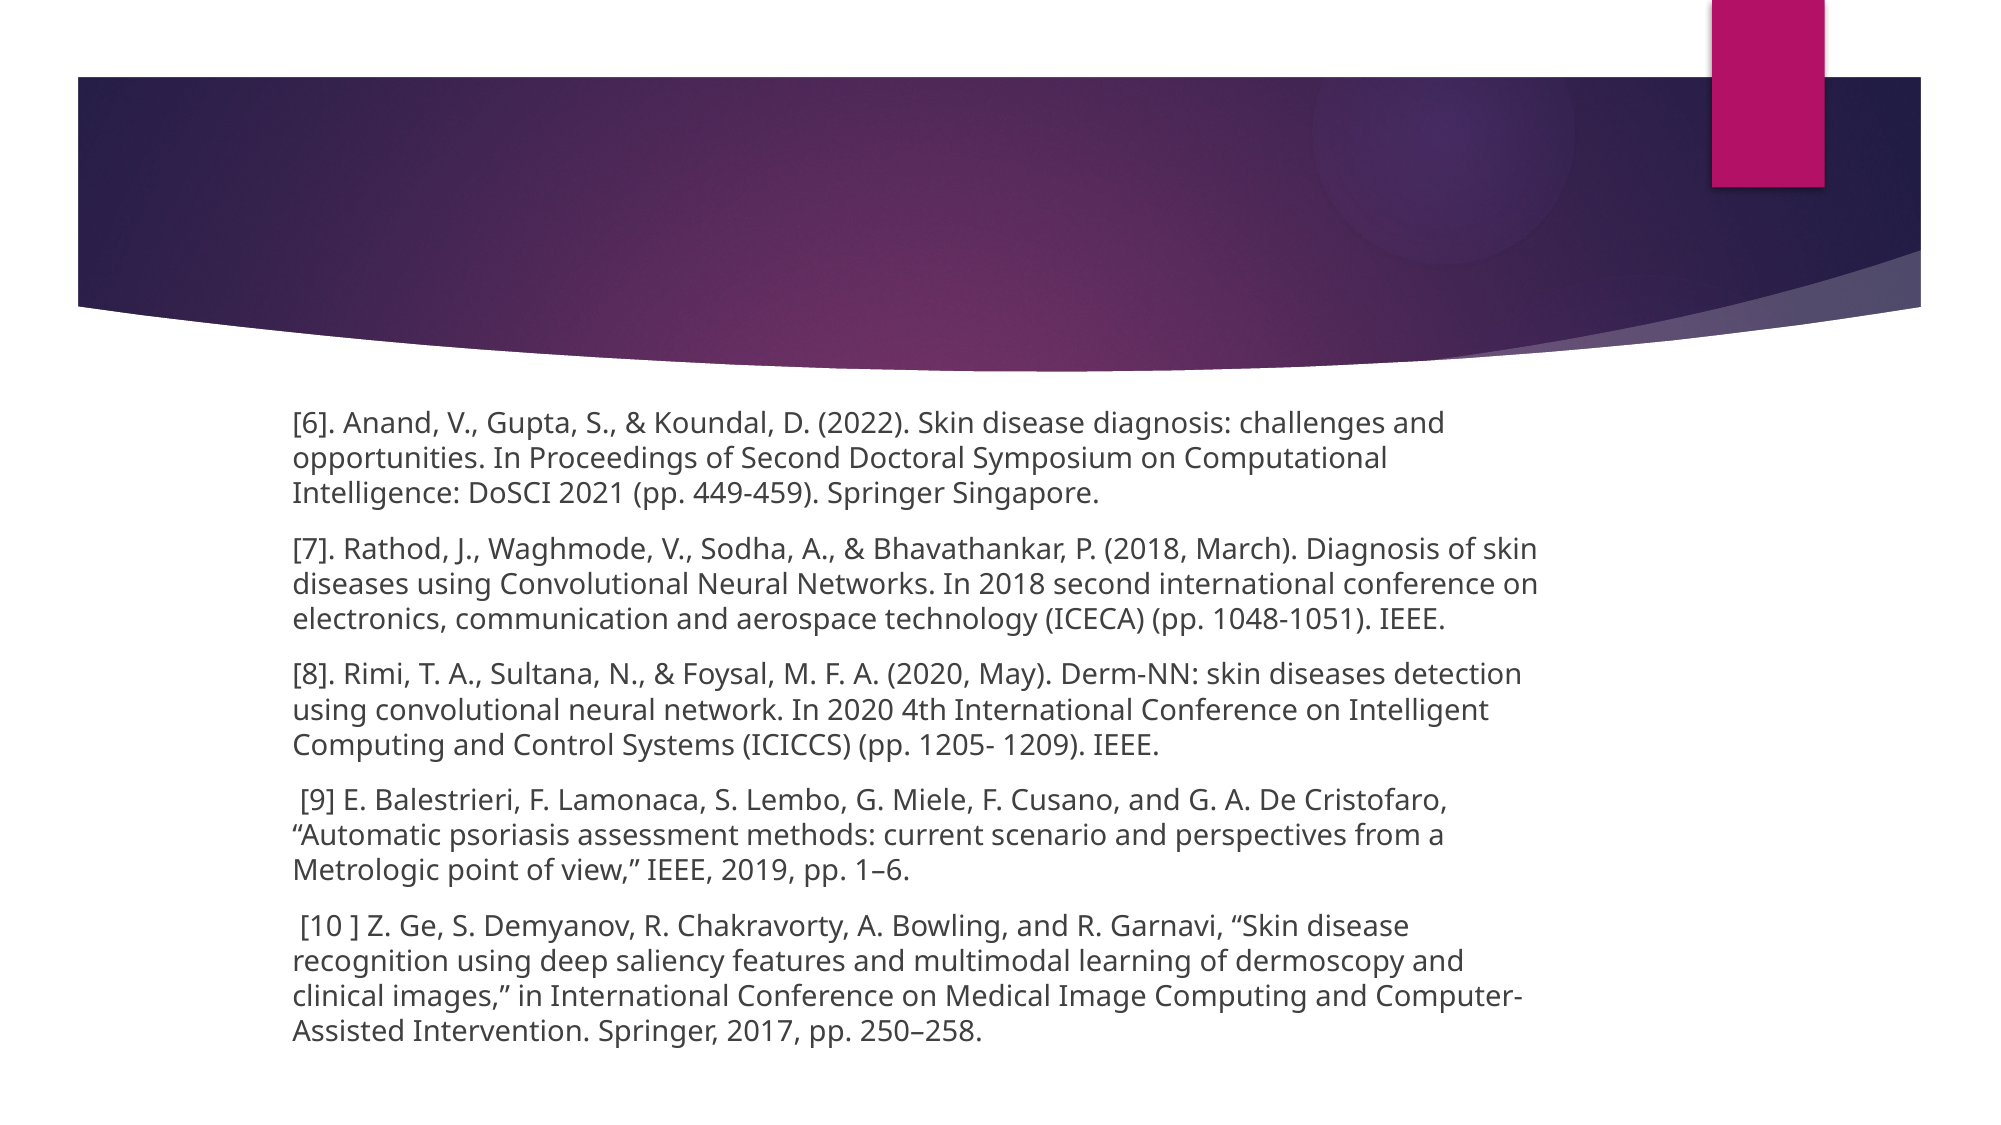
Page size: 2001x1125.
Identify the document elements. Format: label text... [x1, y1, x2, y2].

list [6]. Anand, V., Gupta, S., & Koundal, D. (2022). Skin disease diagnosis: challenges and opportunities. In Proceedings of Second Doctoral Symposium on Computational Intelligence: DoSCI 2021 (pp. 449-459). Springer Singapore. [7]. Rathod, J., Waghmode, V., Sodha, A., & Bhavathankar, P. (2018, March). Diagnosis of skin diseases using Convolutional Neural Networks. In 2018 second international conference on electronics, communication and aerospace technology (ICECA) (pp. 1048-1051). IEEE. [8]. Rimi, T. A., Sultana, N., & Foysal, M. F. A. (2020, May). Derm-NN: skin diseases detection using convolutional neural network. In 2020 4th International Conference on Intelligent Computing and Control Systems (ICICCS) (pp. 1205- 1209). IEEE. [9] E. Balestrieri, F. Lamonaca, S. Lembo, G. Miele, F. Cusano, and G. A. De Cristofaro, “Automatic psoriasis assessment methods: current scenario and perspectives from a Metrologic point of view,” IEEE, 2019, pp. 1–6. [10 ] Z. Ge, S. Demyanov, R. Chakravorty, A. Bowling, and R. Garnavi, “Skin disease recognition using deep saliency features and multimodal learning of dermoscopy and clinical images,” in International Conference on Medical Image Computing and Computer-Assisted Intervention. Springer, 2017, pp. 250–258. [277, 396, 1575, 822]
